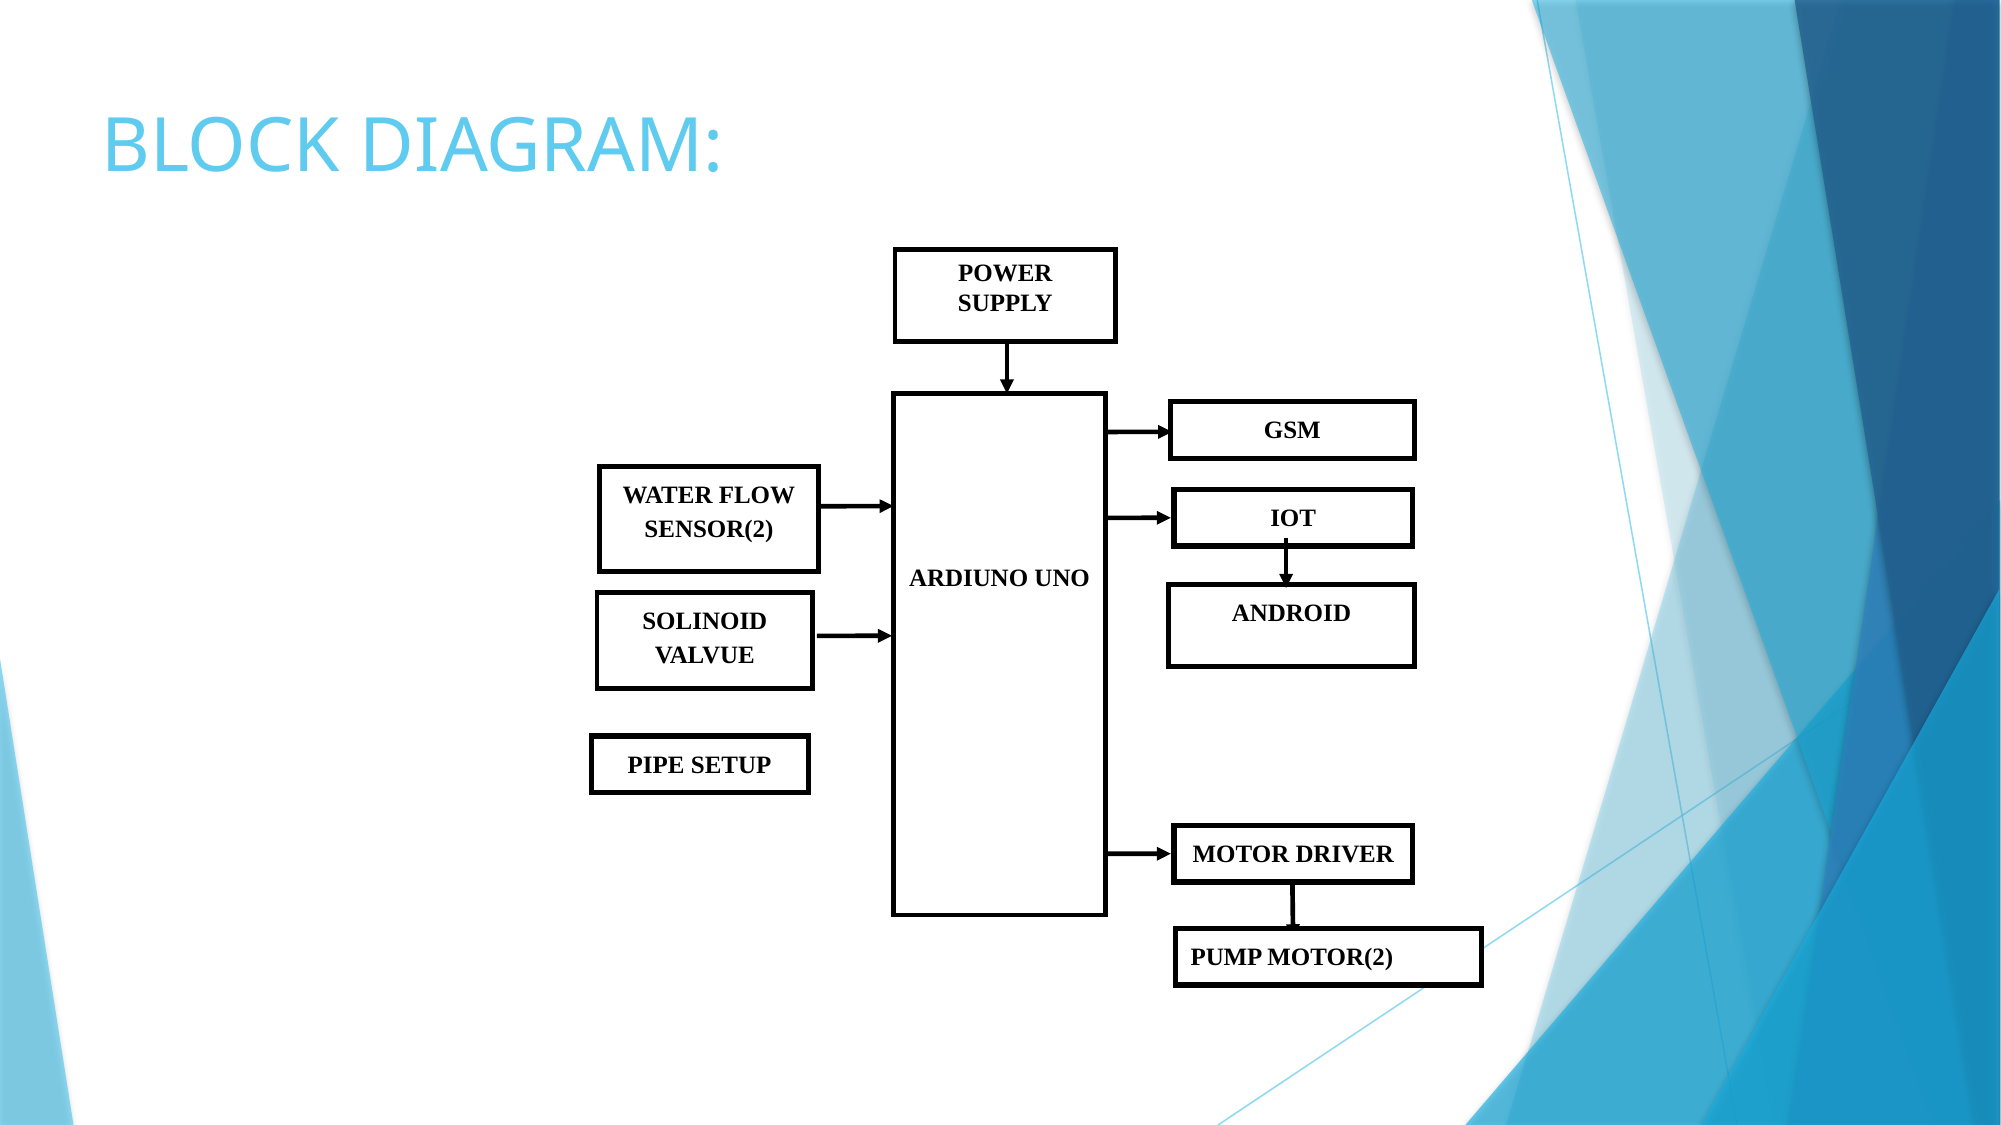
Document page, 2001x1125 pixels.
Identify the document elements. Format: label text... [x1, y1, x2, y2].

title BLOCK DIAGRAM: [86, 88, 1497, 306]
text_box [529, 144, 1482, 986]
